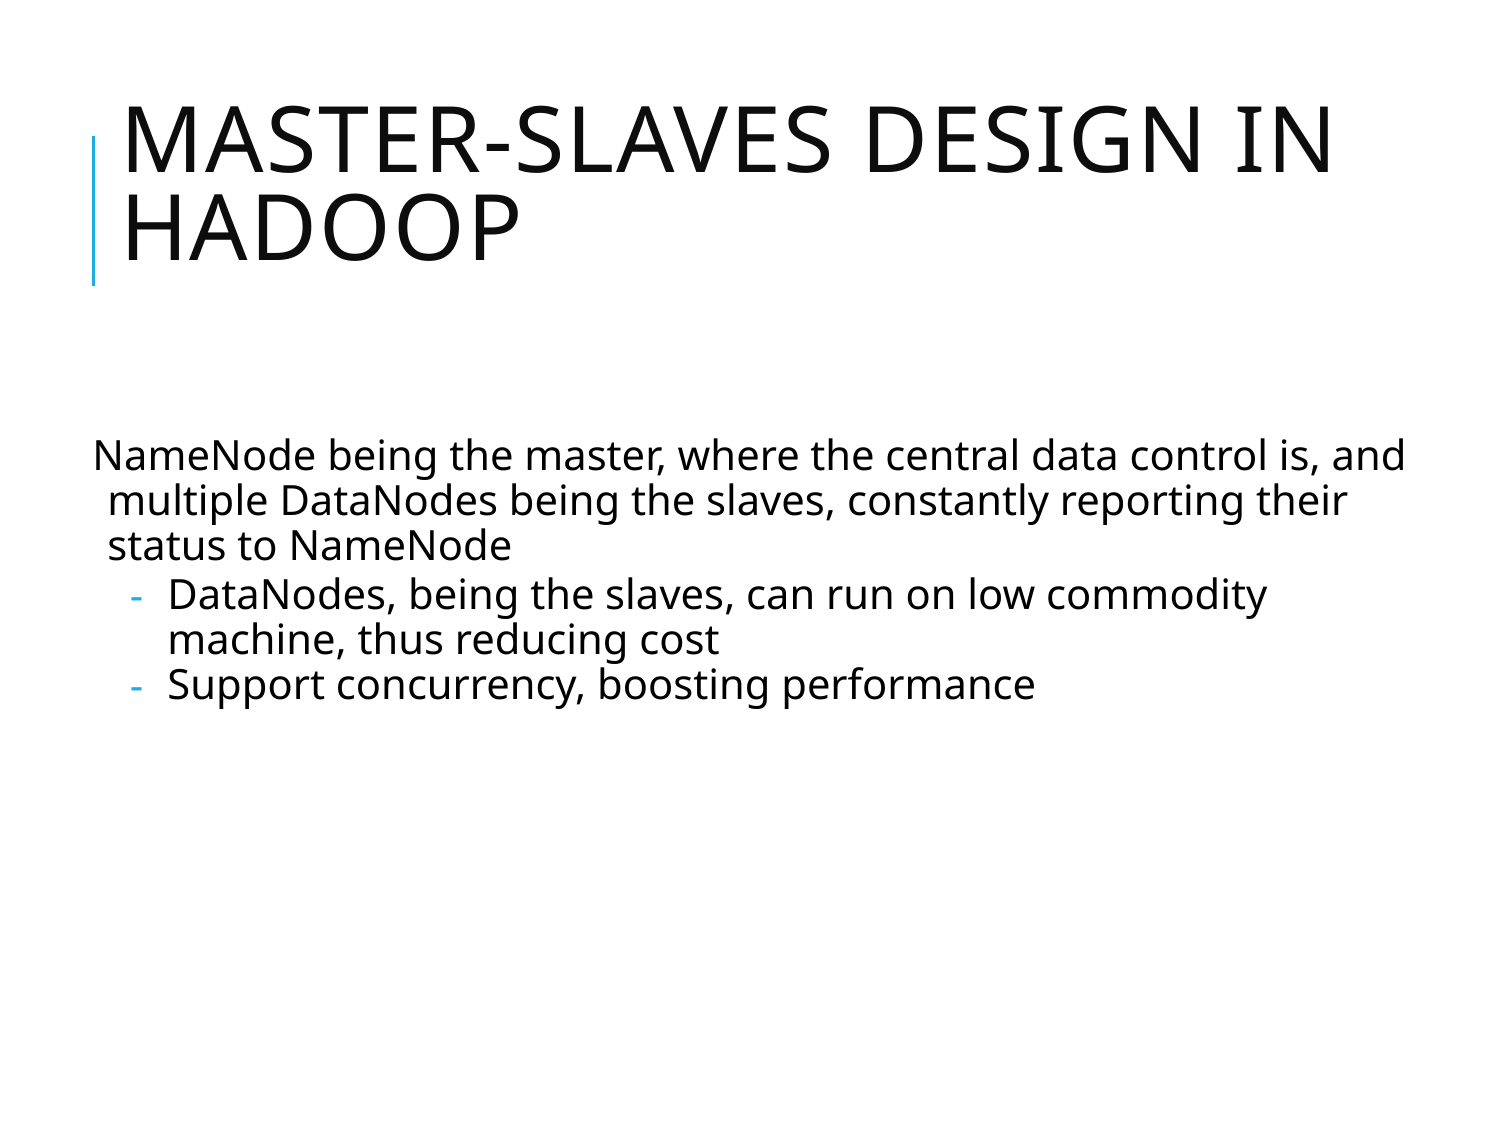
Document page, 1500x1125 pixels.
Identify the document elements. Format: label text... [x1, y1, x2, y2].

list NameNode being the master, where the central data control is, and multiple DataNodes being the slaves, constantly reporting their status to NameNode DataNodes, being the slaves, can run on low commodity machine, thus reducing cost Support concurrency, boosting performance [77, 419, 1427, 1013]
title Master-Slaves design in Hadoop [104, 124, 1454, 293]
